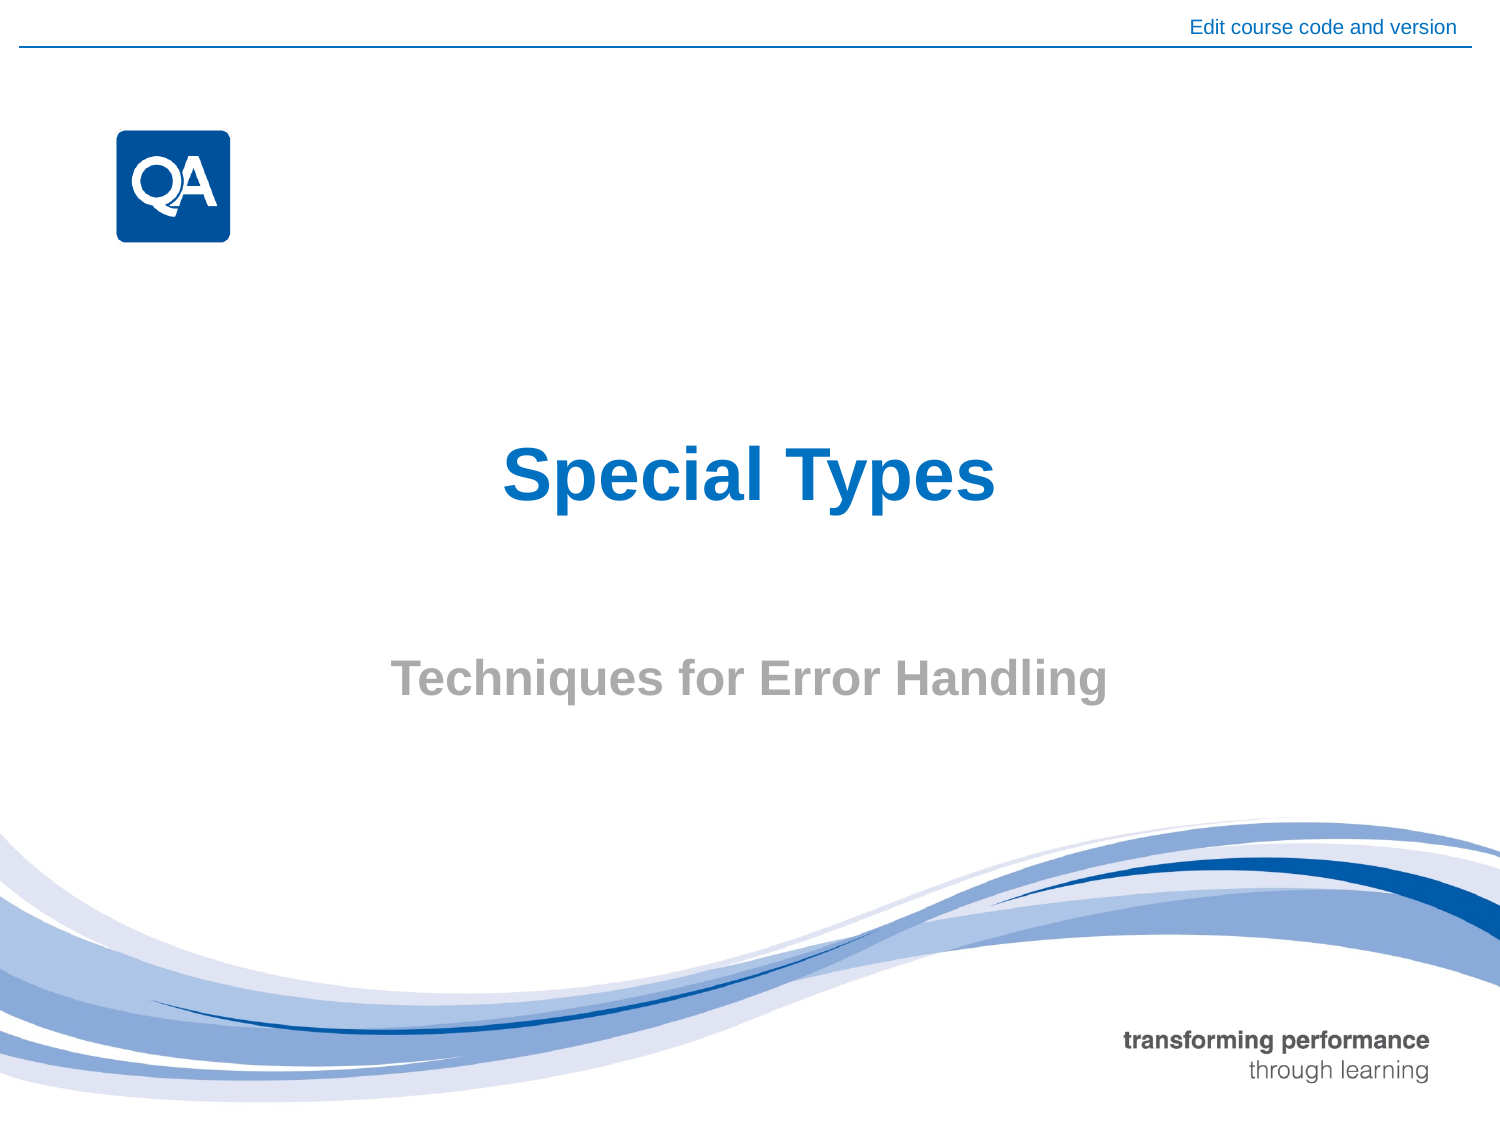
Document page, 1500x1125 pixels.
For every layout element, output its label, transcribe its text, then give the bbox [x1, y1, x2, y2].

title Special Types [70, 349, 1430, 591]
picture [114, 128, 232, 244]
subtitle Techniques for Error Handling [225, 637, 1275, 925]
picture [0, 817, 1500, 1109]
